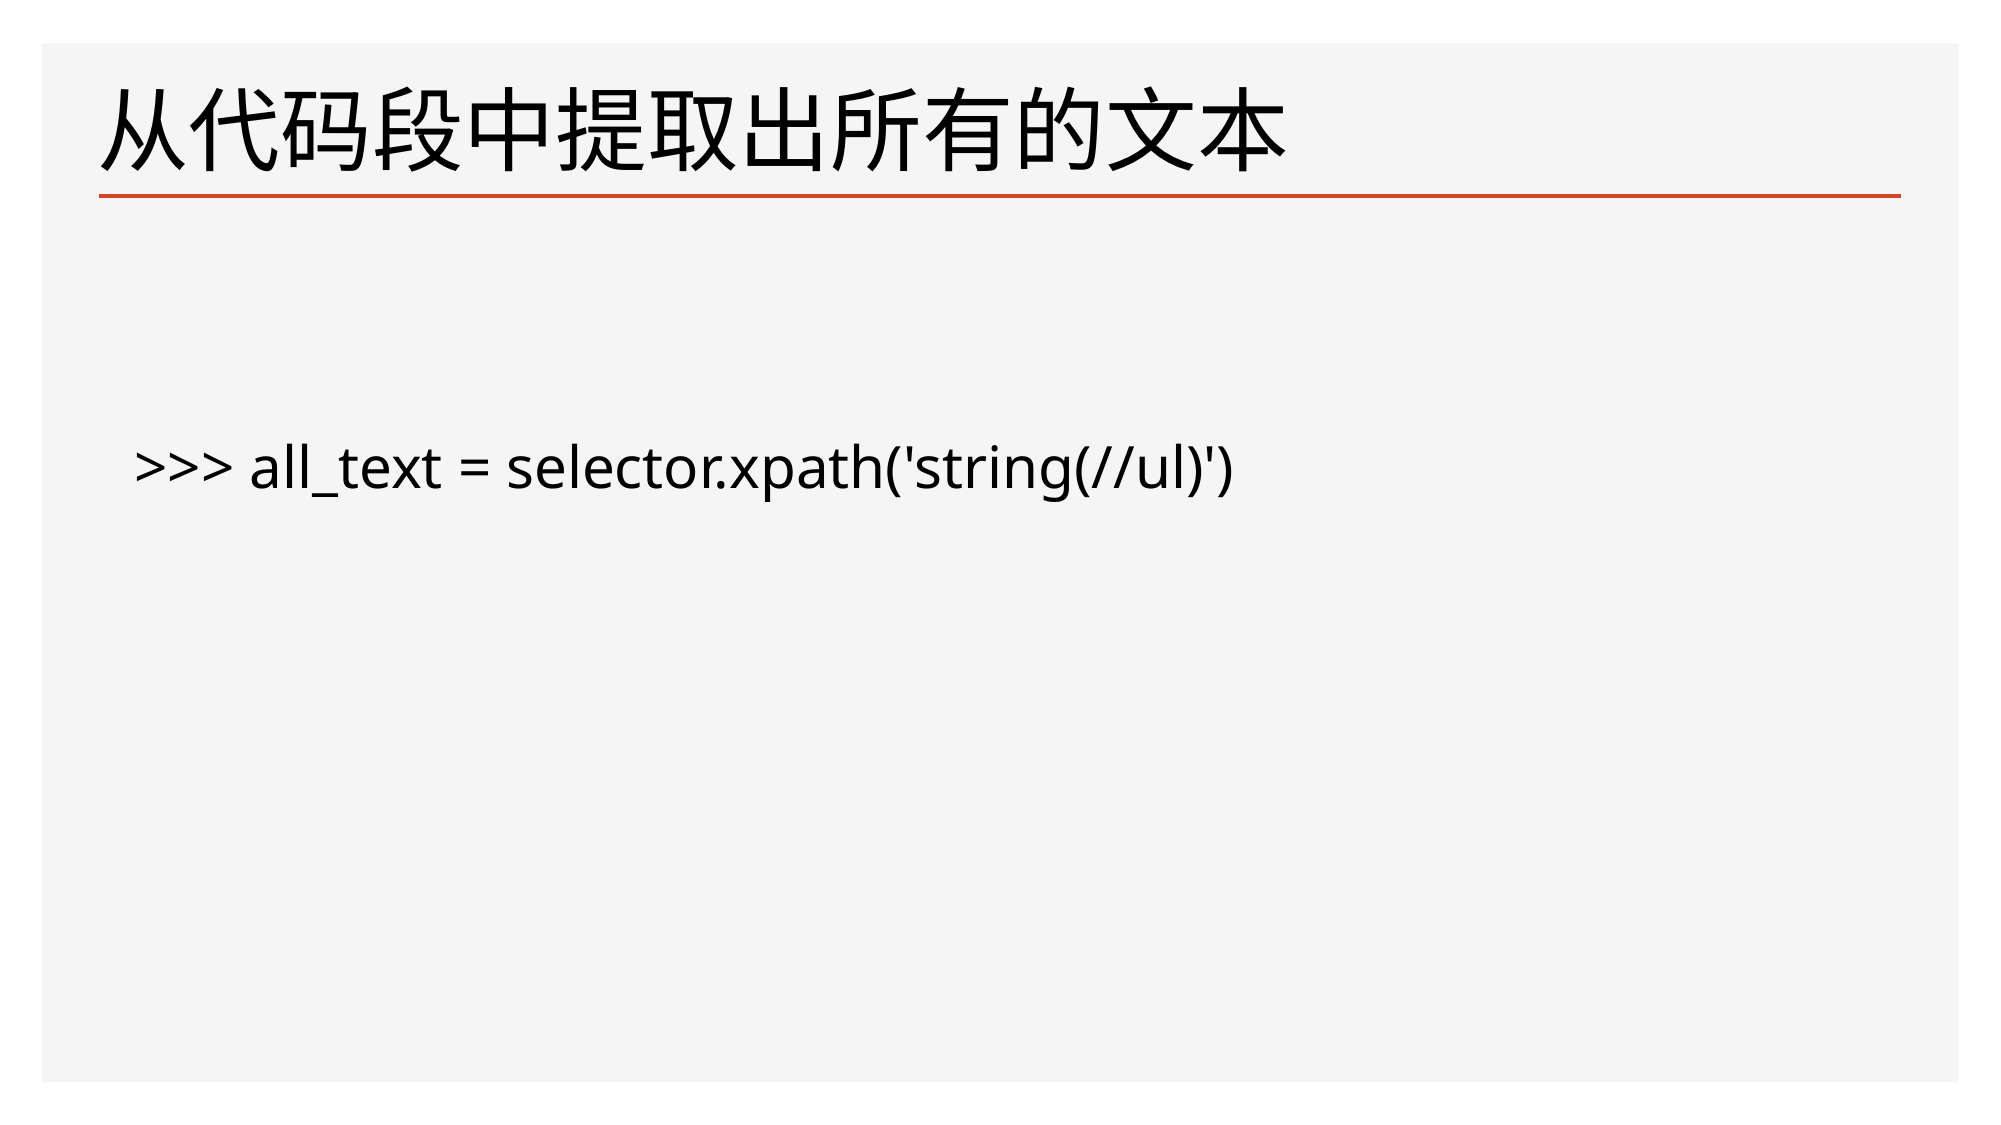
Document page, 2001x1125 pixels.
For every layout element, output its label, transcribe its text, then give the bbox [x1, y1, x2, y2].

text_box 从代码段中提取出所有的文本 [77, 0, 1920, 259]
list >>> all_text = selector.xpath('string(//ul)') [119, 271, 1920, 1067]
